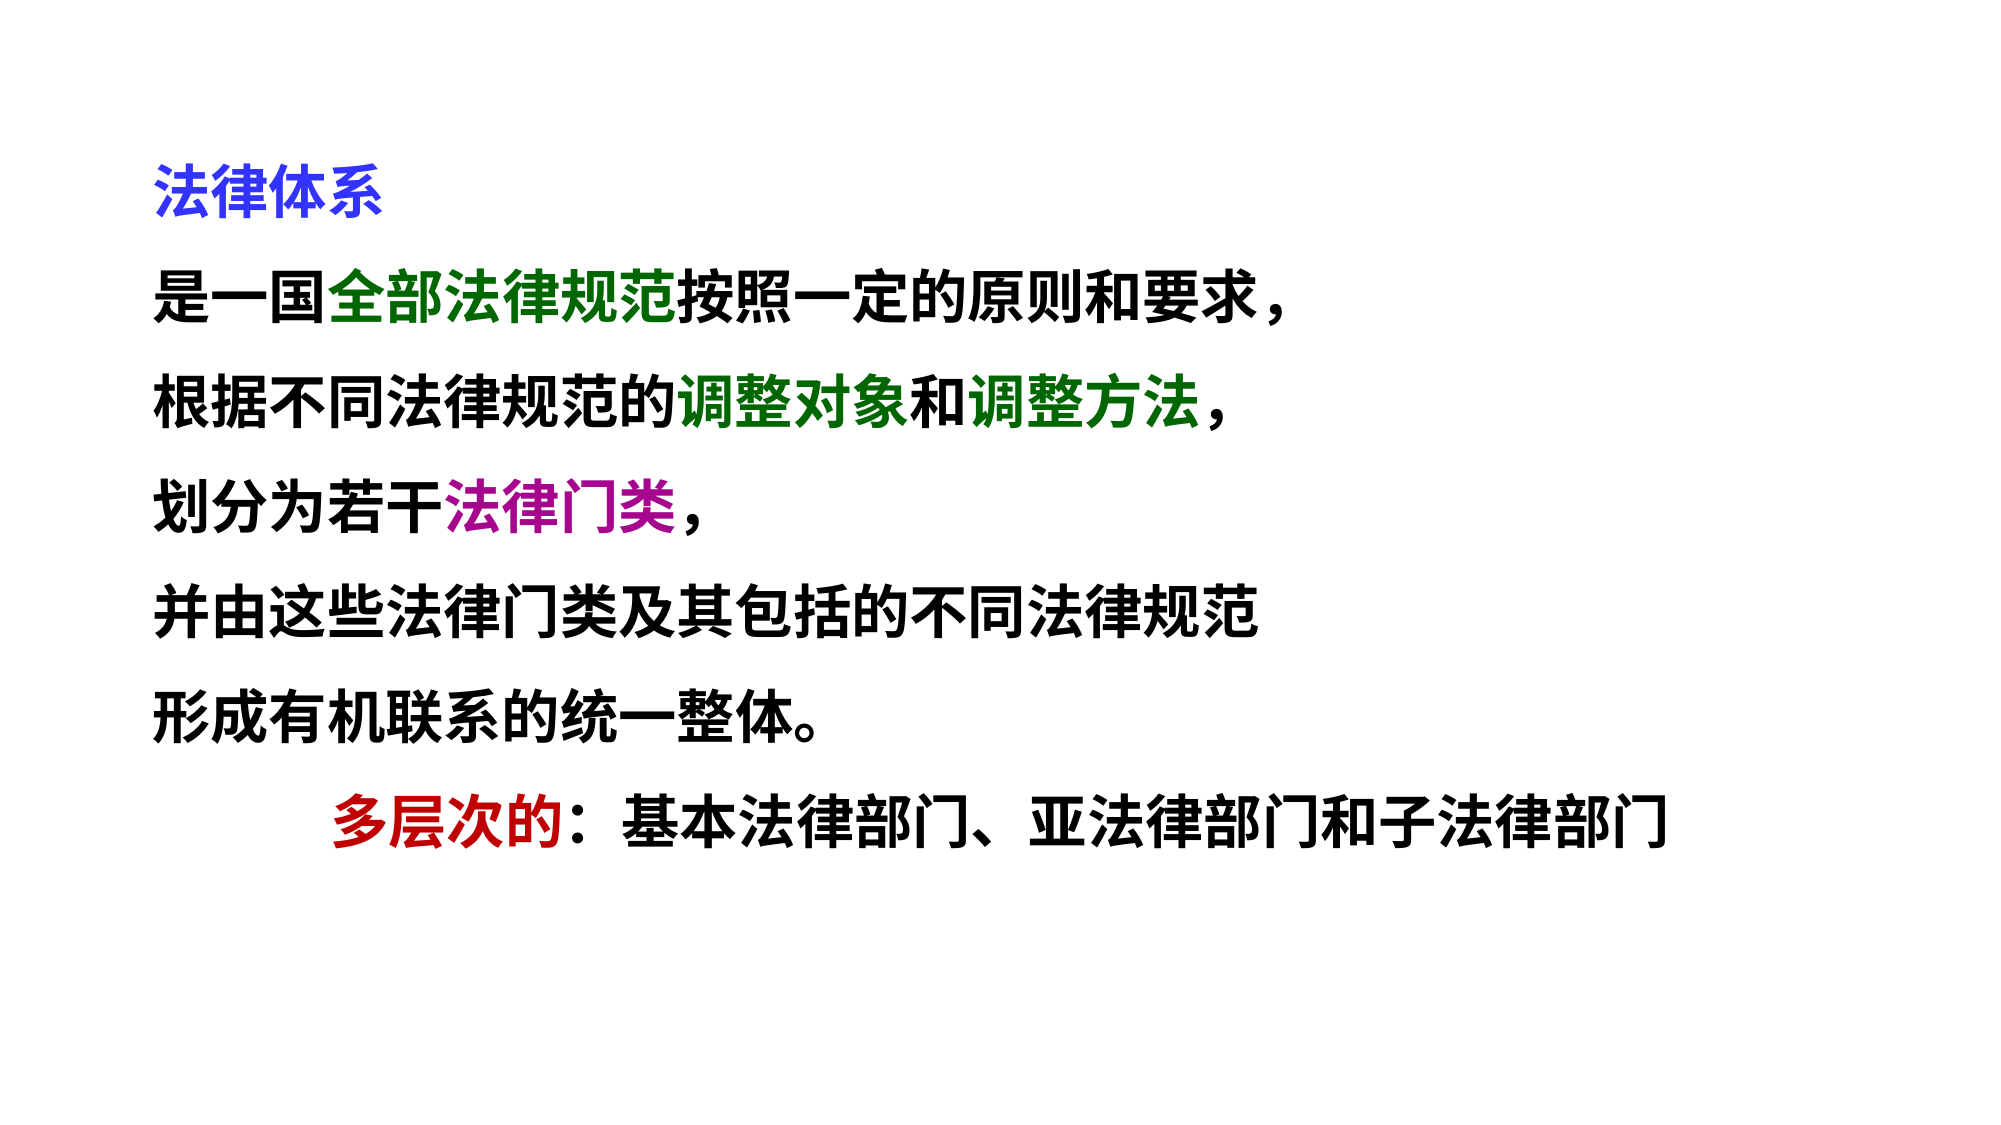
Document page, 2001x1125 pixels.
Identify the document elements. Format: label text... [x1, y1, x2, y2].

list 法律体系 是一国全部法律规范按照一定的原则和要求， 根据不同法律规范的调整对象和调整方法， 划分为若干法律门类， 并由这些法律门类及其包括的不同法律规范 形成有机联系的统一整体。 多层次的：基本法律部门、亚法律部门和子法律部门 [137, 112, 1863, 882]
